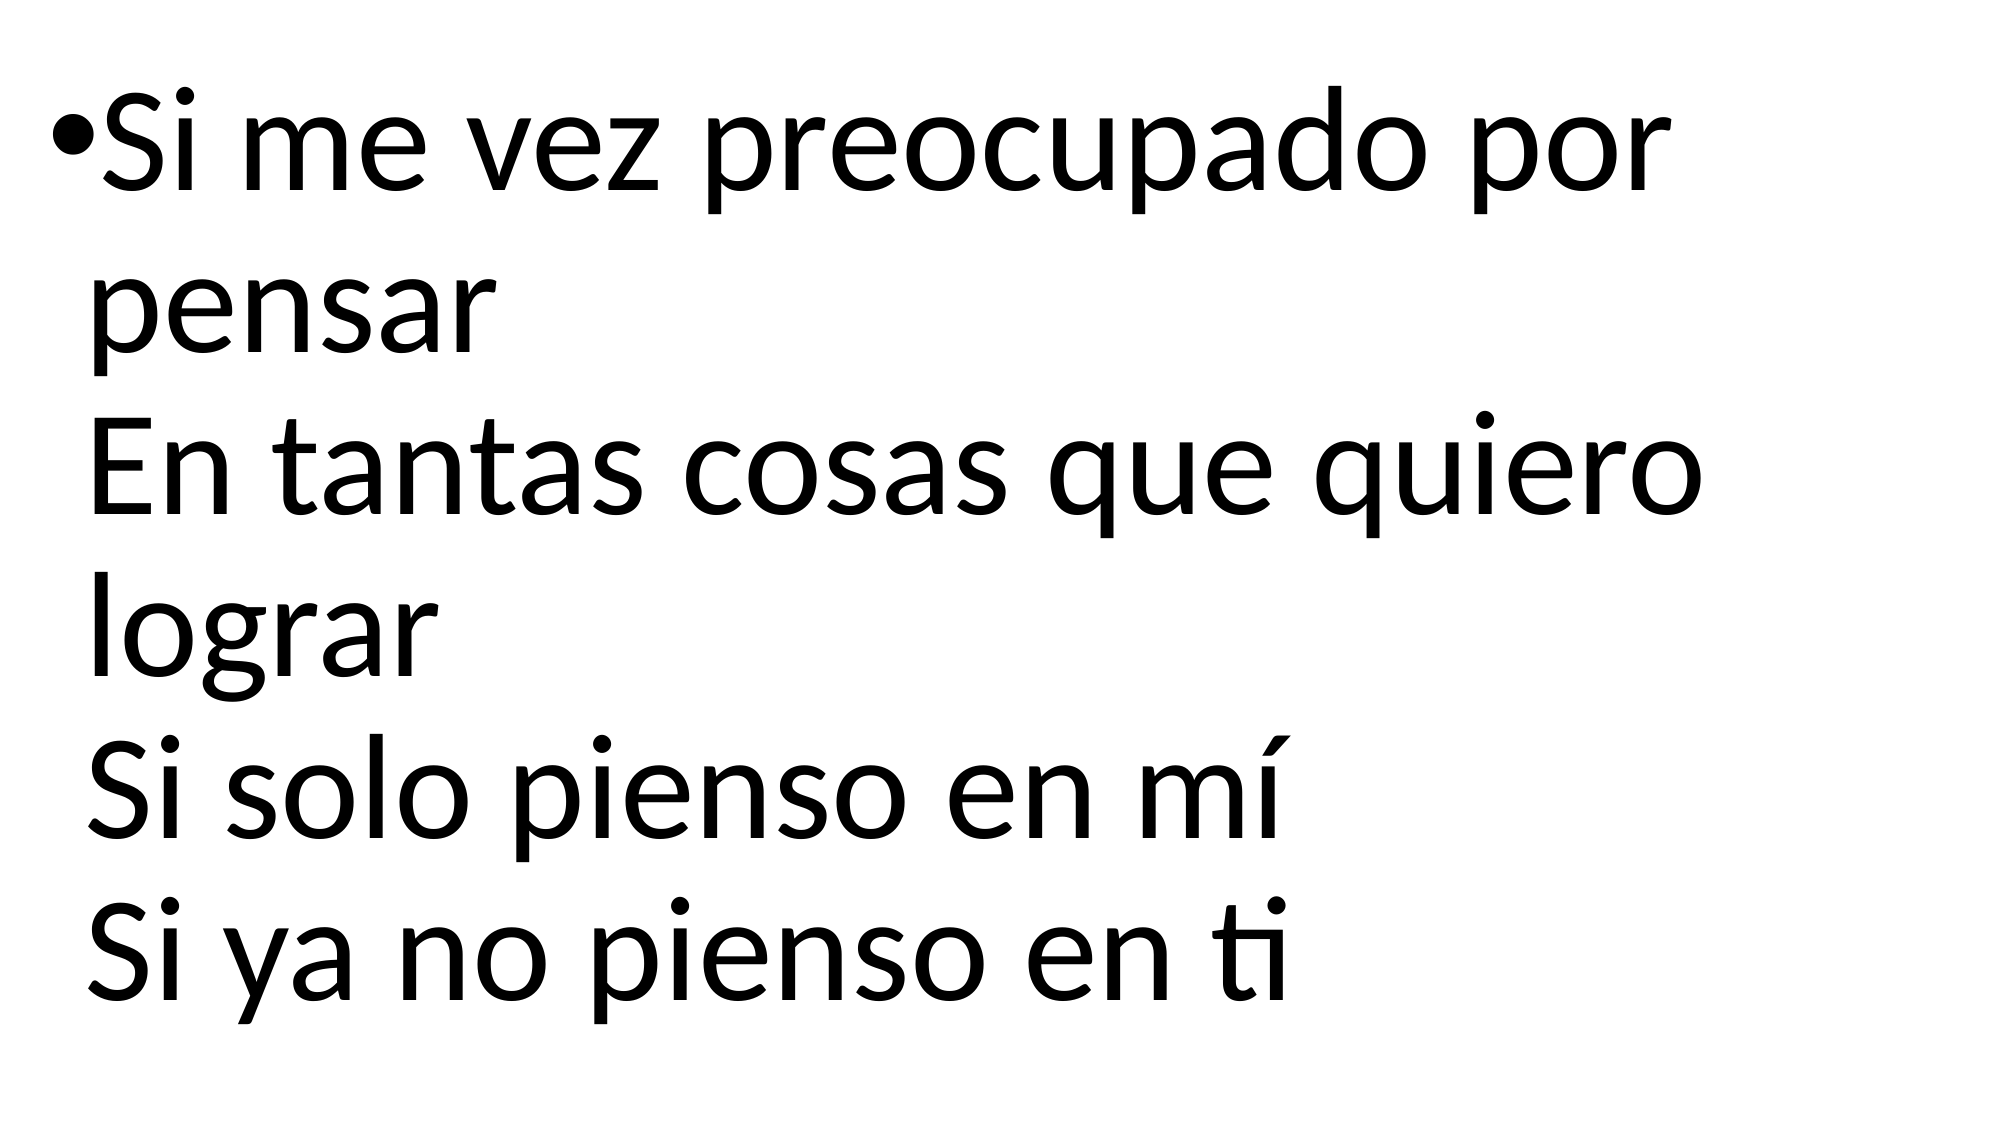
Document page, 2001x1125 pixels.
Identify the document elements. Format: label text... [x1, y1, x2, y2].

list Si me vez preocupado por pensar En tantas cosas que quiero lograr Si solo pienso en mí Si ya no pienso en ti [32, 53, 1968, 1073]
